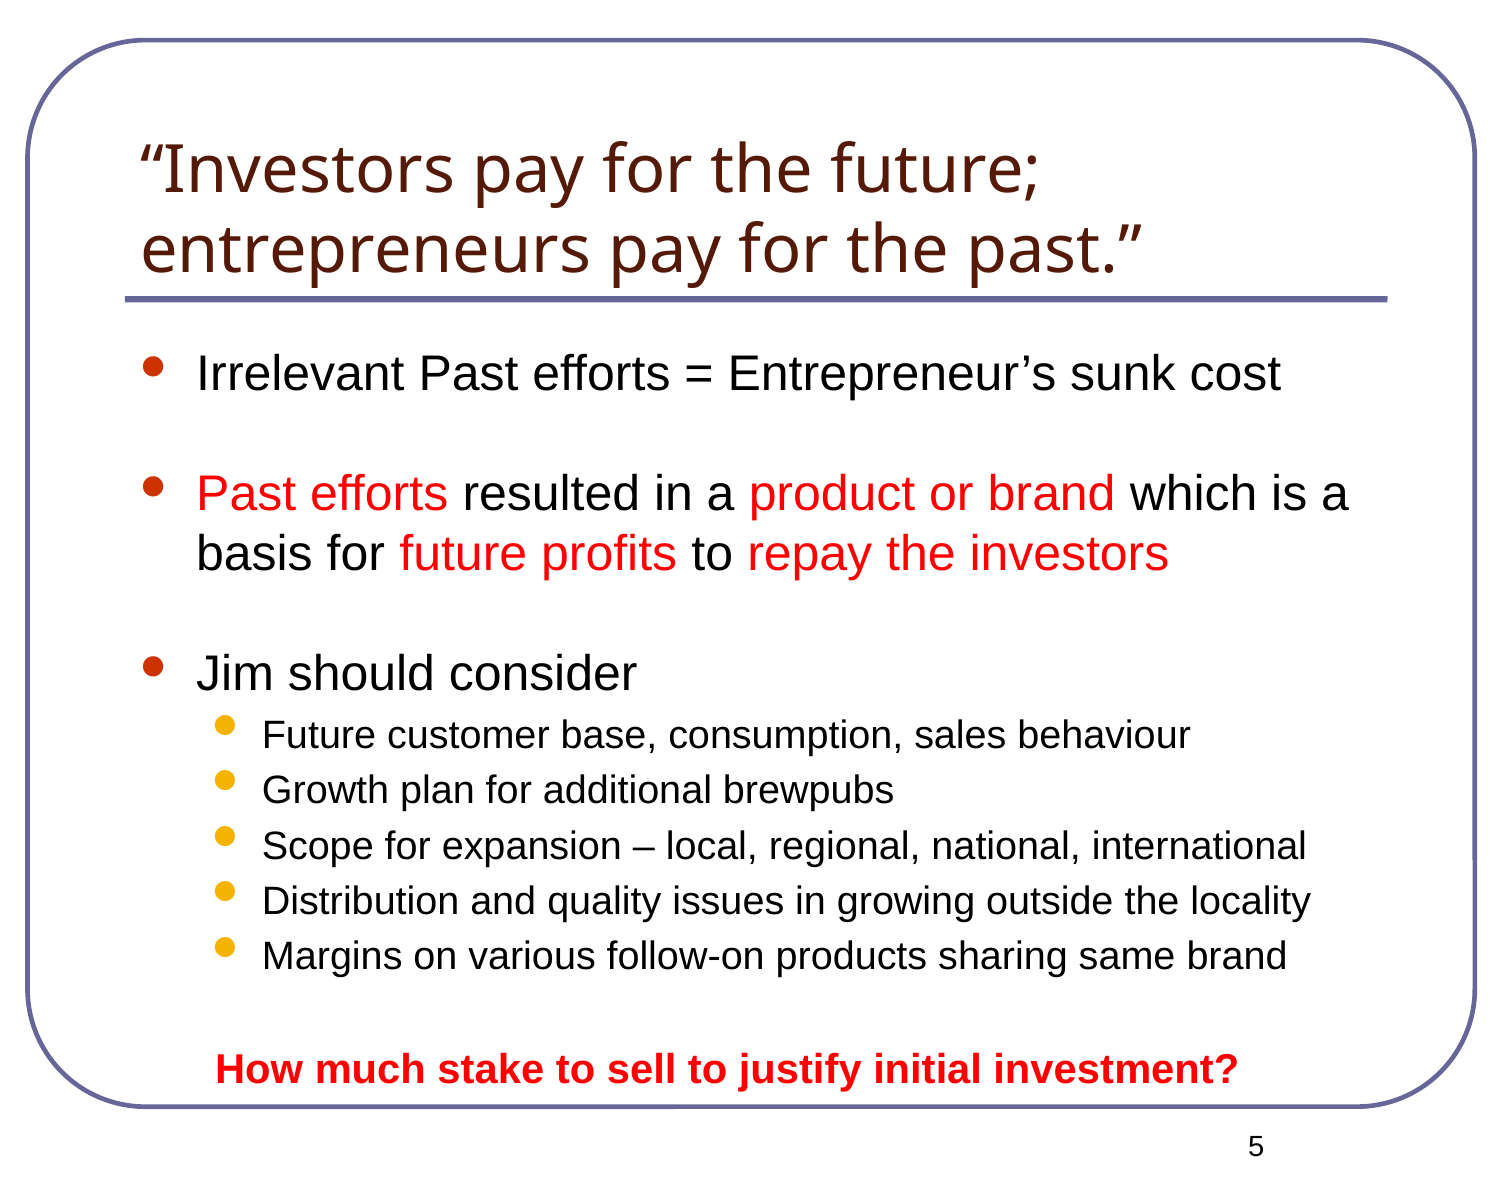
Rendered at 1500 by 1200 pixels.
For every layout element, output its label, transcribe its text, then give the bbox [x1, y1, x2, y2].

slide_number <number> [1124, 1119, 1388, 1200]
title “Investors pay for the future; entrepreneurs pay for the past.” [124, 92, 1388, 294]
list Irrelevant Past efforts = Entrepreneur’s sunk cost Past efforts resulted in a product or brand which is a basis for future profits to repay the investors Jim should consider Future customer base, consumption, sales behaviour Growth plan for additional brewpubs Scope for expansion – local, regional, national, international Distribution and quality issues in growing outside the locality Margins on various follow-on products sharing same brand How much stake to sell to justify initial investment? [124, 333, 1388, 1041]
